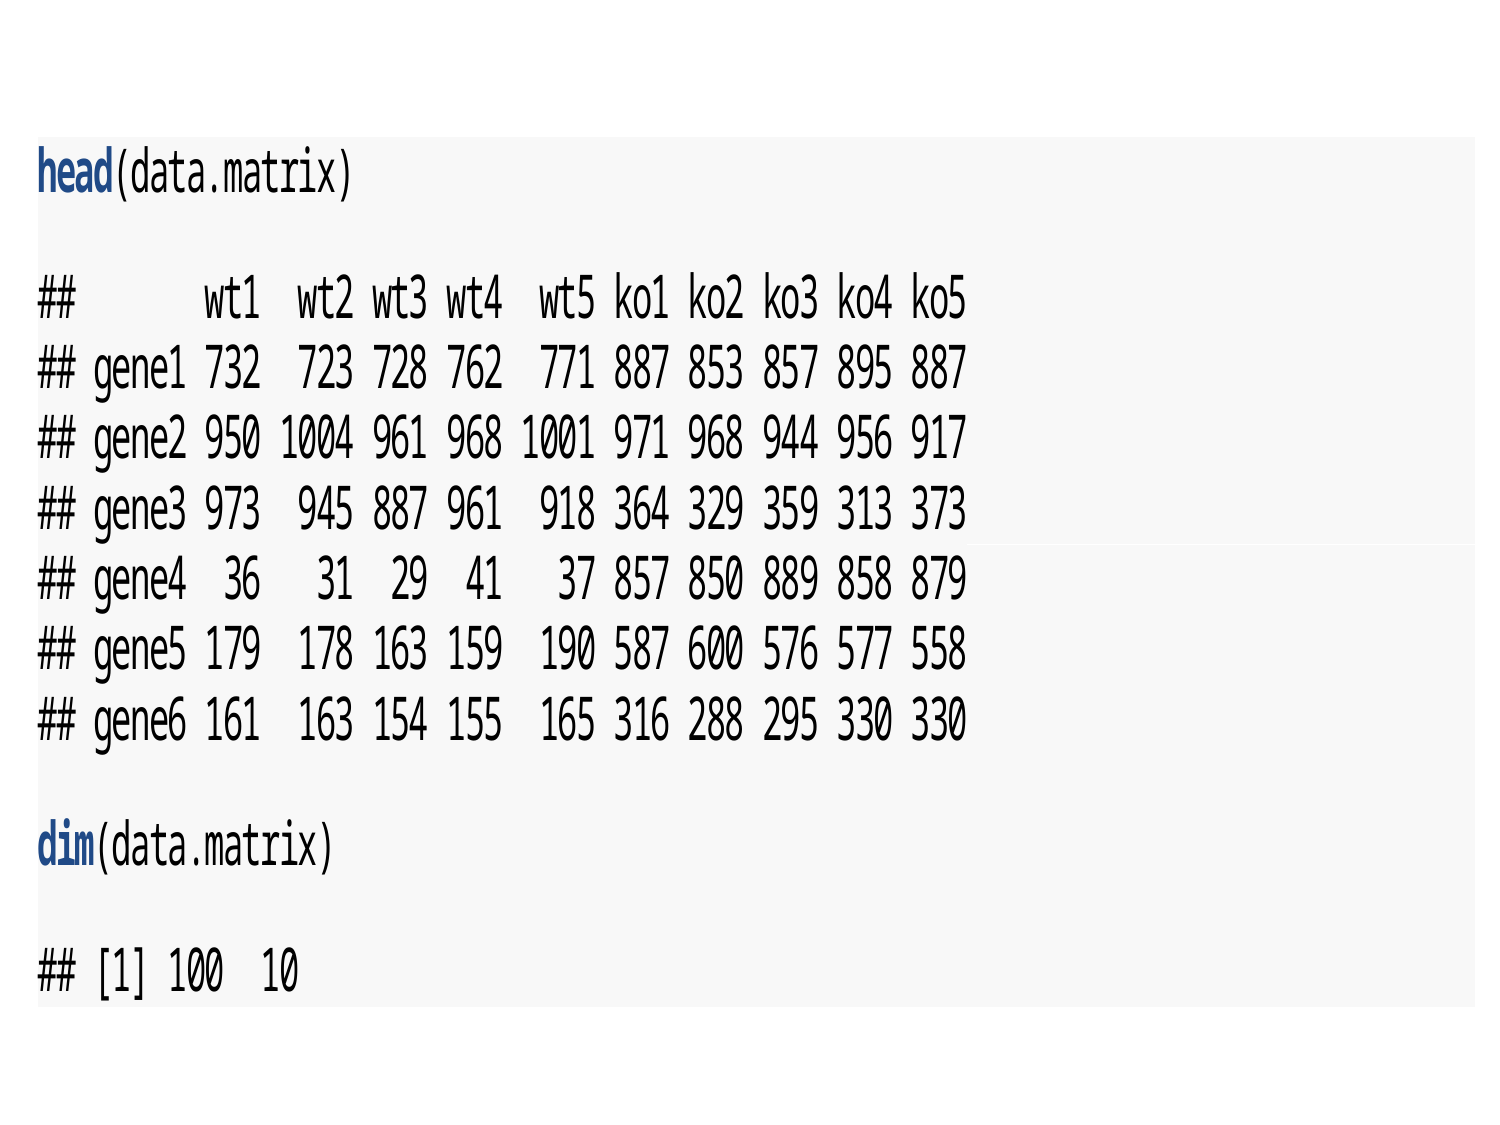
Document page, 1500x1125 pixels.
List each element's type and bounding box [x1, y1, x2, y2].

list [37, 137, 1476, 1063]
